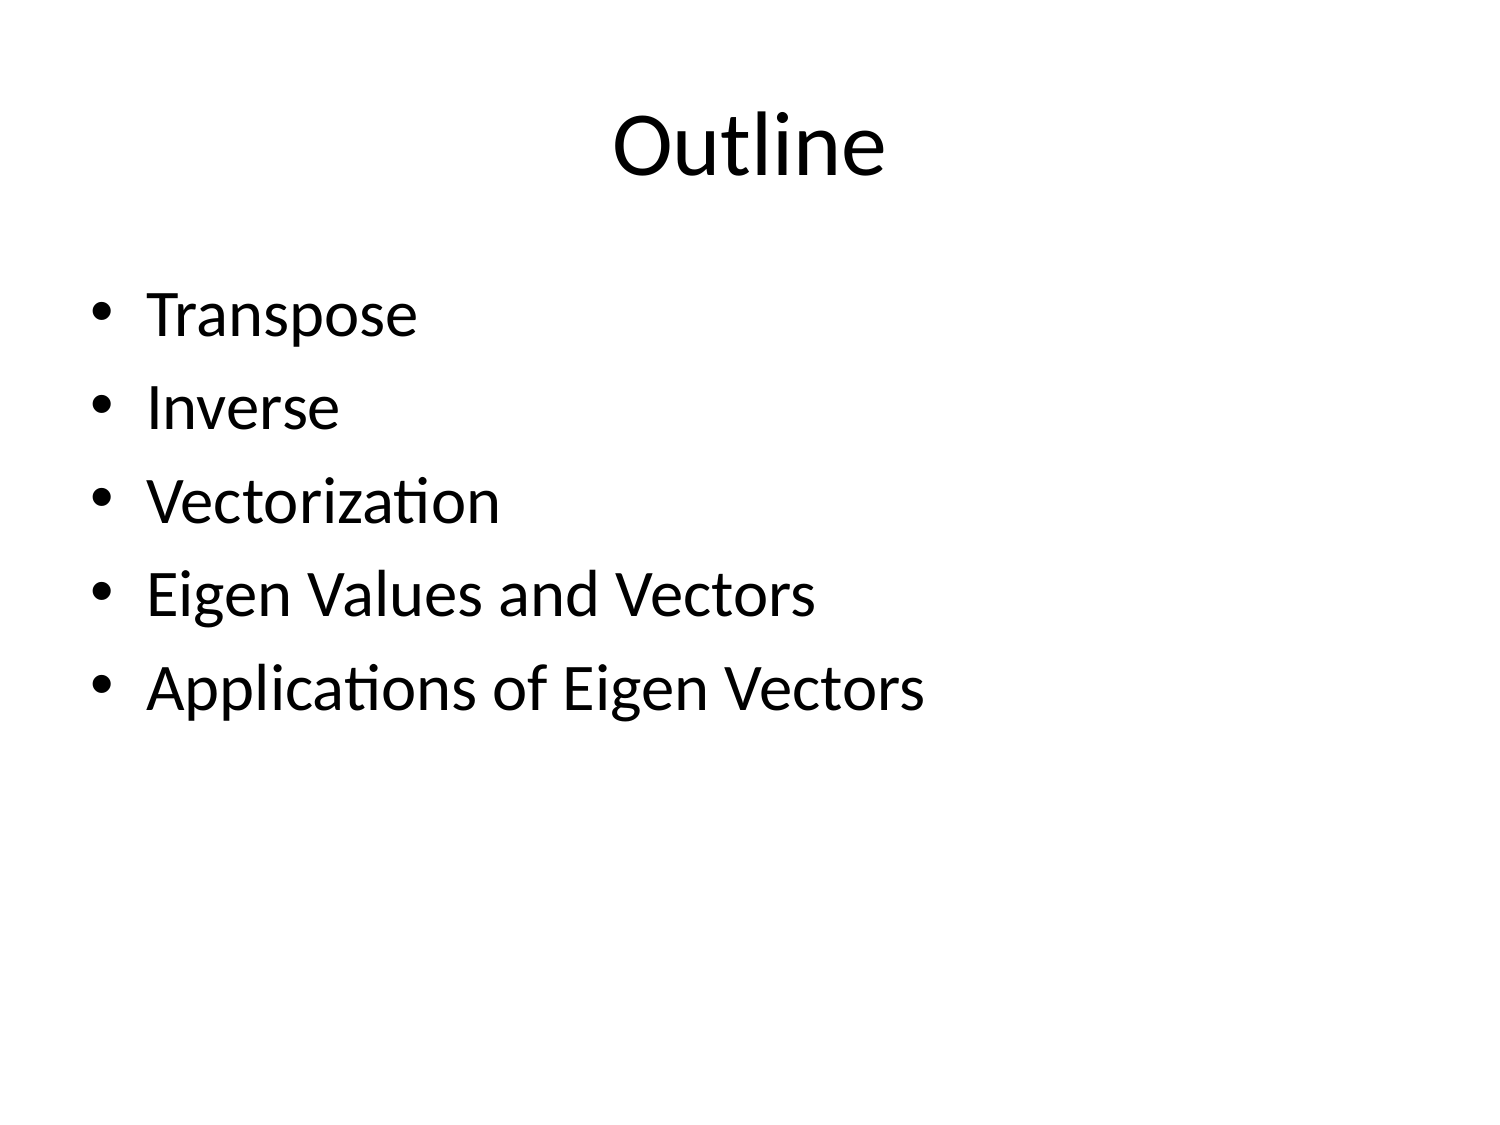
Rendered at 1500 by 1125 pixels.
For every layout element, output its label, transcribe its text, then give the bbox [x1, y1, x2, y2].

title Outline [75, 45, 1425, 233]
list Transpose Inverse Vectorization Eigen Values and Vectors Applications of Eigen Vectors [75, 262, 1425, 1005]
